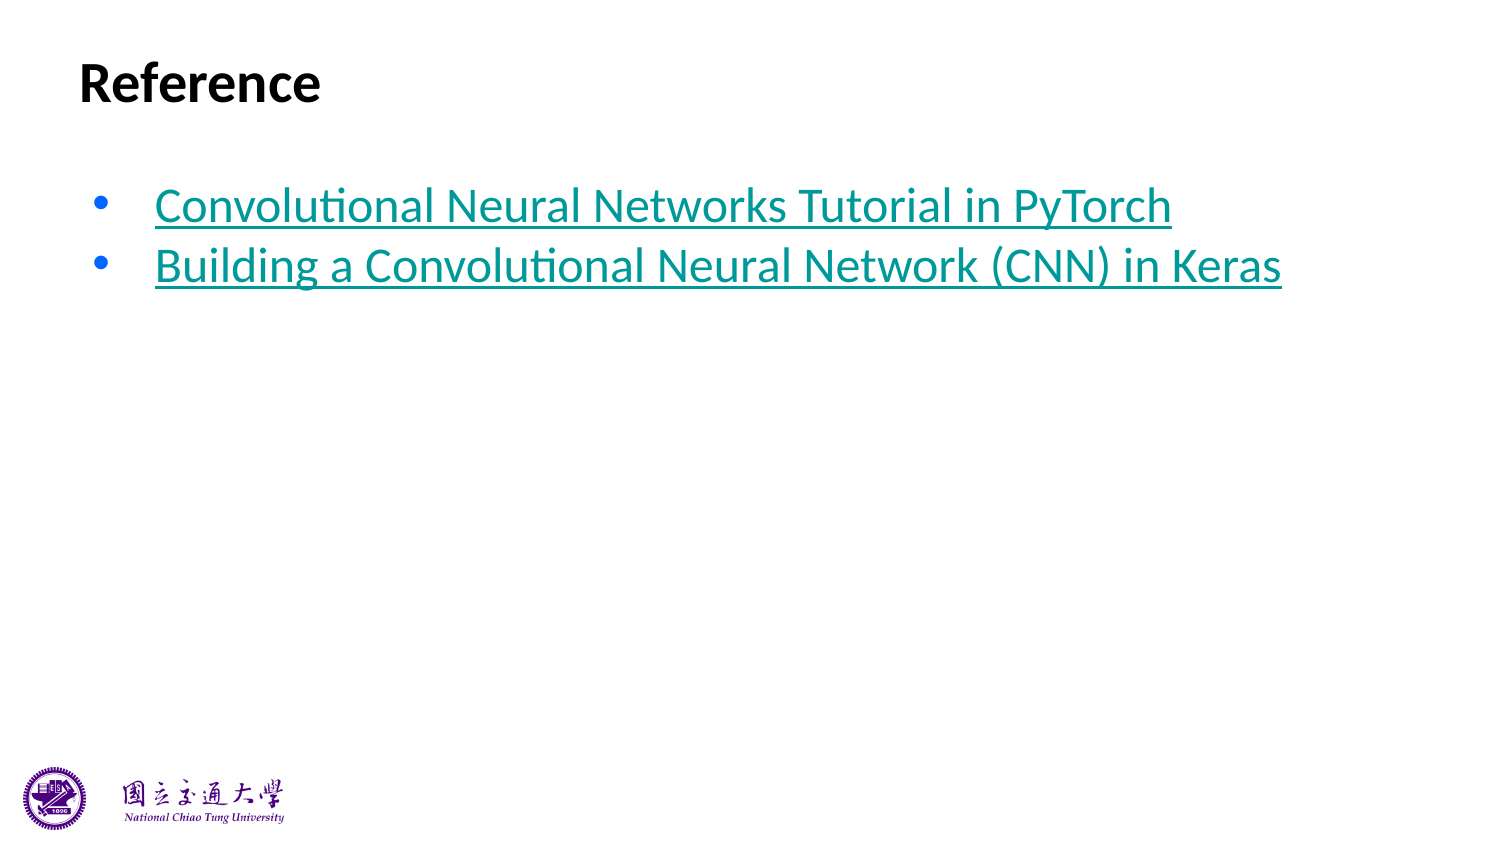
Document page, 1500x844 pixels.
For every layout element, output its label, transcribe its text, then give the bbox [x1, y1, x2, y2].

picture [123, 779, 284, 824]
picture [23, 767, 86, 830]
title Reference [64, 23, 1436, 136]
list Convolutional Neural Networks Tutorial in PyTorch Building a Convolutional Neural Network (CNN) in Keras [64, 165, 1436, 736]
